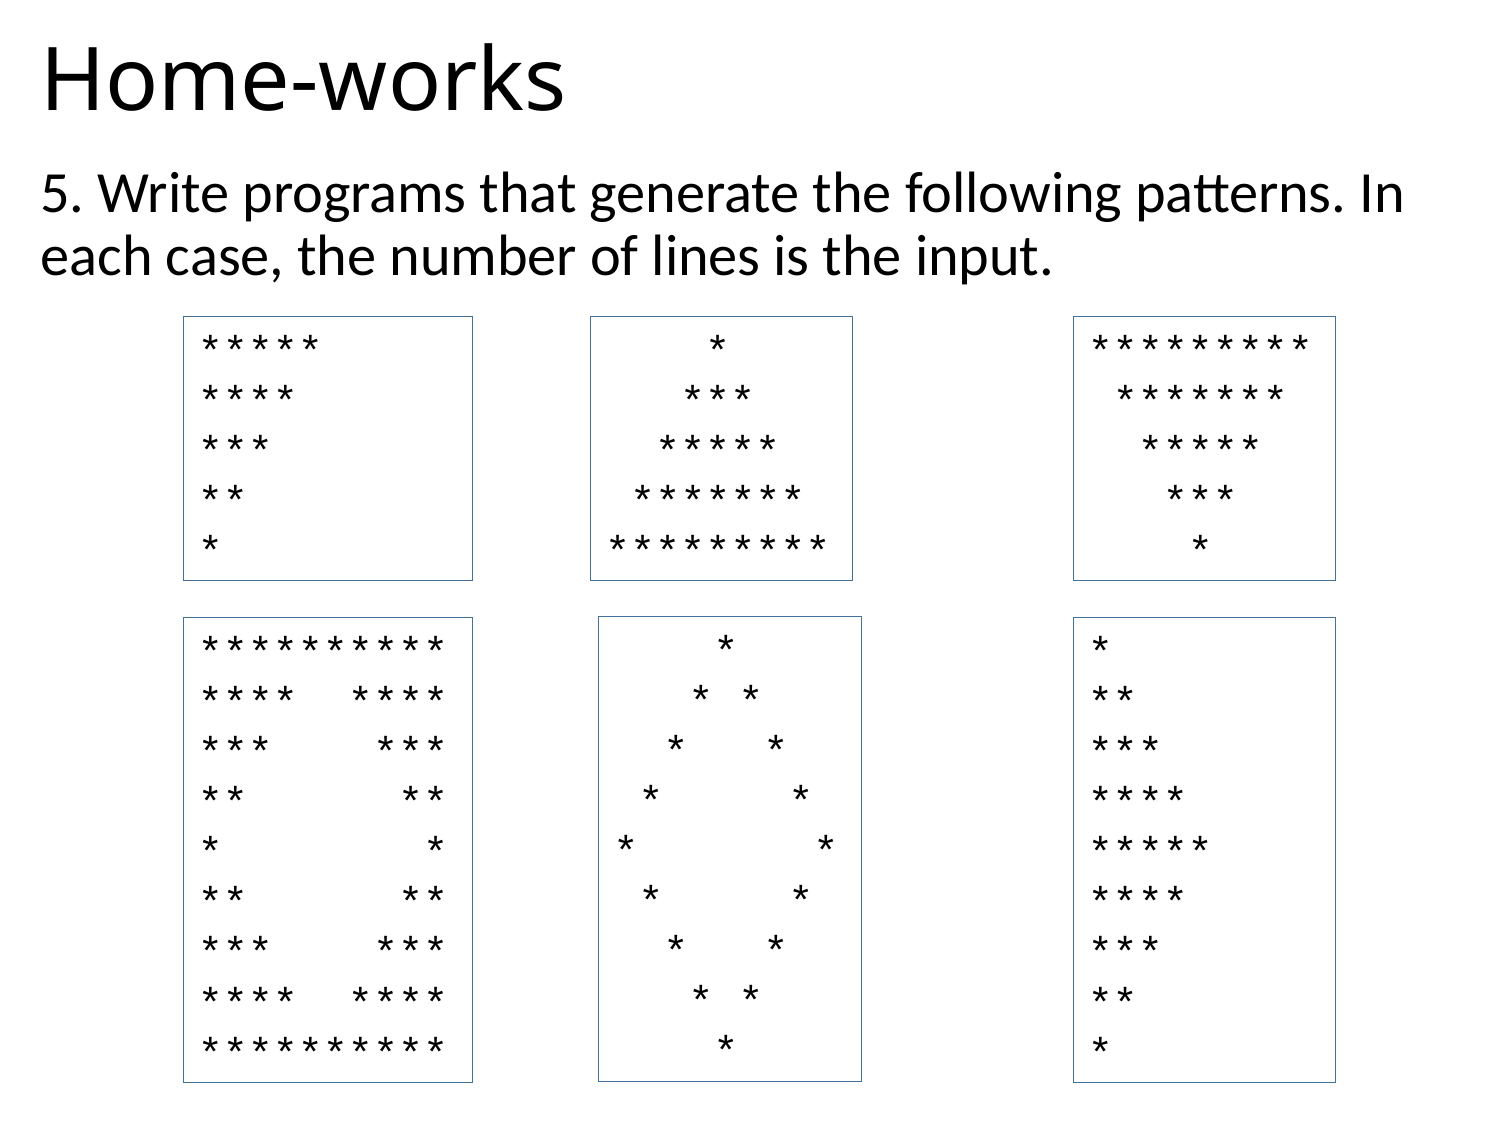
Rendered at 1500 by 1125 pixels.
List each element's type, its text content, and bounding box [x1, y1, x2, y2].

title Home-works [25, 26, 1469, 138]
text_box * ** *** **** ***** **** *** ** * [1073, 617, 1336, 1083]
text_box ***** **** *** ** * [183, 316, 473, 581]
text_box ********** **** **** *** *** ** ** * * ** ** *** *** **** **** ********** [183, 617, 473, 1083]
list 5. Write programs that generate the following patterns. In each case, the number of lines is the input. [25, 154, 1469, 1014]
text_box * *** ***** ******* ********* [590, 316, 853, 581]
text_box * * * * * * * * * * * * * * * * [598, 616, 862, 1082]
text_box ********* ******* ***** *** * [1073, 316, 1336, 581]
